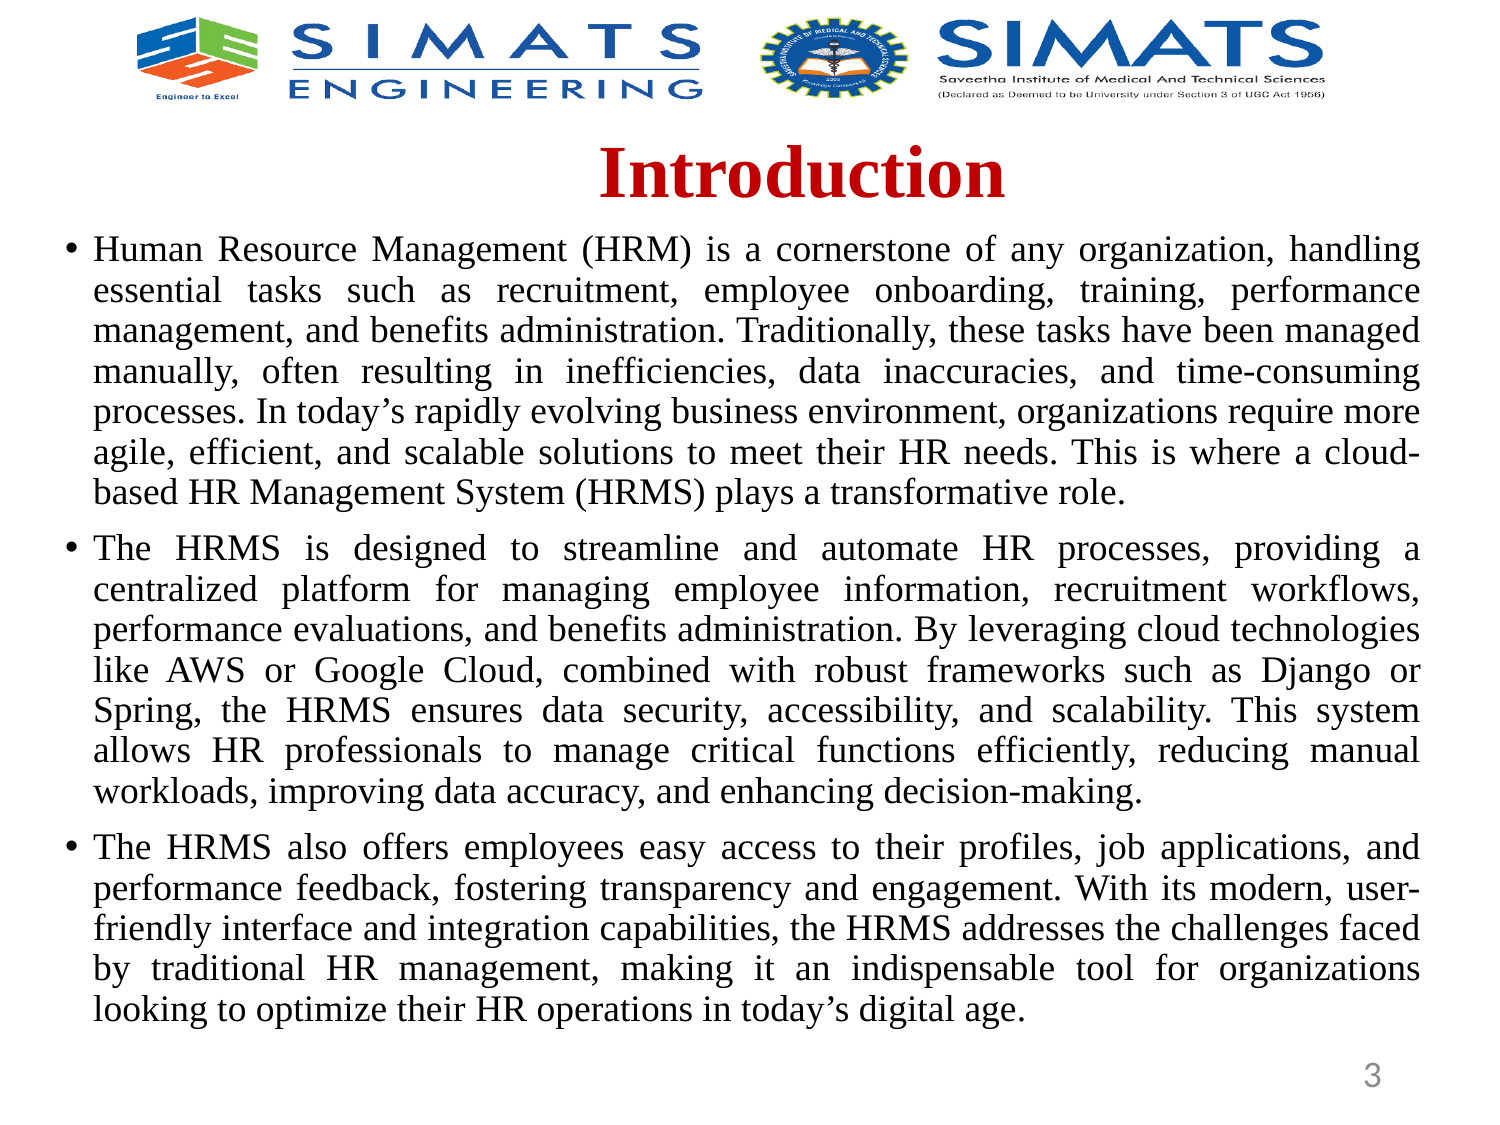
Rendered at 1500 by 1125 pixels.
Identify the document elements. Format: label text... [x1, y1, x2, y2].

title Introduction [187, 108, 1418, 222]
slide_number 3 [1059, 1042, 1397, 1103]
list Human Resource Management (HRM) is a cornerstone of any organization, handling essential tasks such as recruitment, employee onboarding, training, performance management, and benefits administration. Traditionally, these tasks have been managed manually, often resulting in inefficiencies, data inaccuracies, and time-consuming processes. In today’s rapidly evolving business environment, organizations require more agile, efficient, and scalable solutions to meet their HR needs. This is where a cloud-based HR Management System (HRMS) plays a transformative role. The HRMS is designed to streamline and automate HR processes, providing a centralized platform for managing employee information, recruitment workflows, performance evaluations, and benefits administration. By leveraging cloud technologies like AWS or Google Cloud, combined with robust frameworks such as Django or Spring, the HRMS ensures data security, accessibility, and scalability. This system allows HR professionals to manage critical functions efficiently, reducing manual workloads, improving data accuracy, and enhancing decision-making. The HRMS also offers employees easy access to their profiles, job applications, and performance feedback, fostering transparency and engagement. With its modern, user-friendly interface and integration capabilities, the HRMS addresses the challenges faced by traditional HR management, making it an indispensable tool for organizations looking to optimize their HR operations in today’s digital age. [50, 222, 1438, 1063]
picture [137, 17, 1325, 100]
